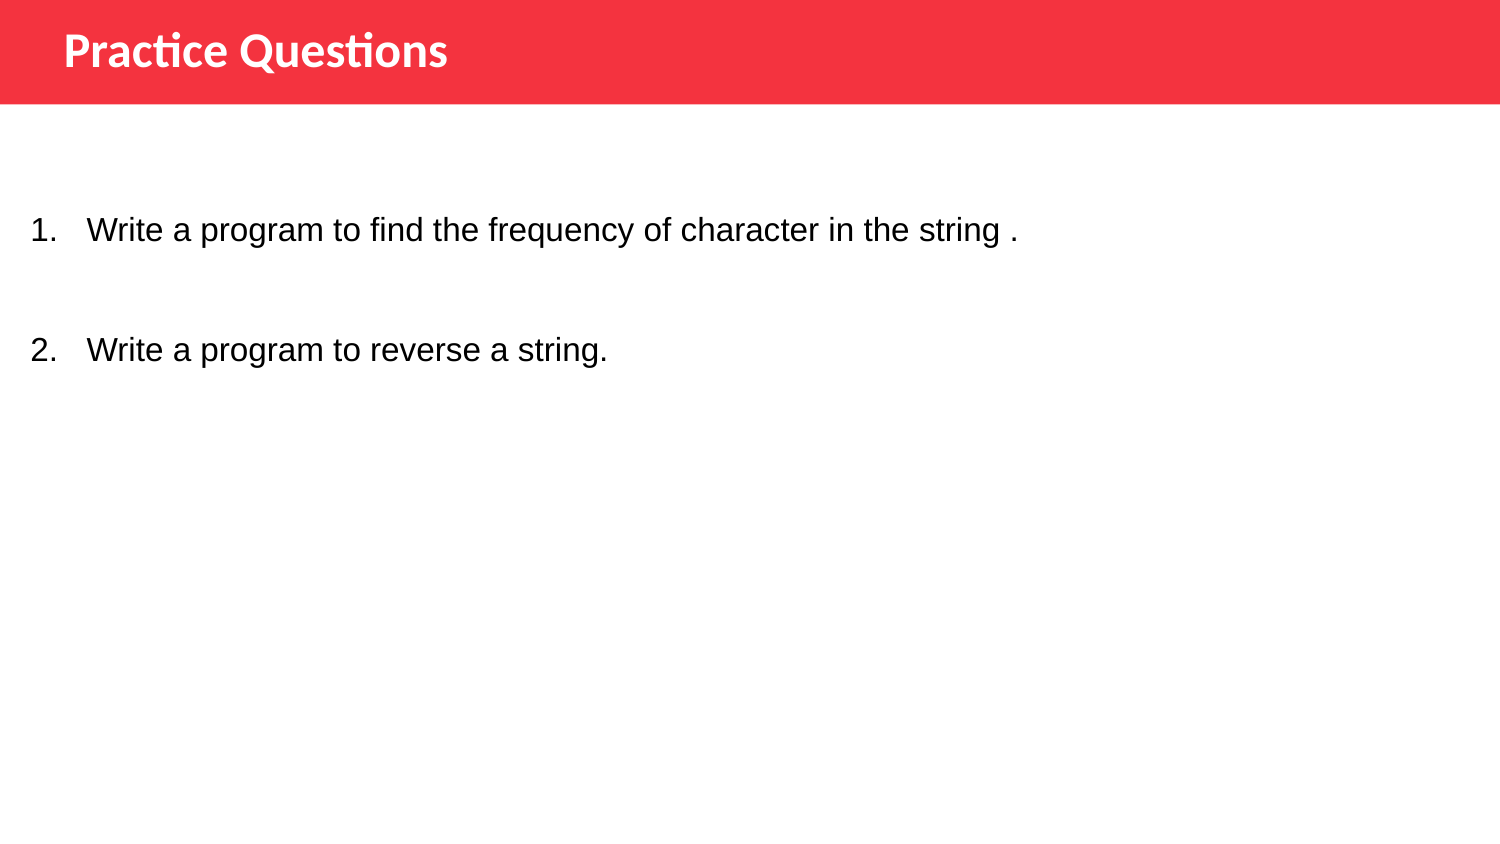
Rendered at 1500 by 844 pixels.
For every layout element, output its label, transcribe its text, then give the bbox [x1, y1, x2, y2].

text_box Write a program to find the frequency of character in the string . Write a program to reverse a string. [15, 133, 1484, 844]
text_box [0, 0, 1500, 105]
title Practice Questions [63, 15, 1203, 80]
